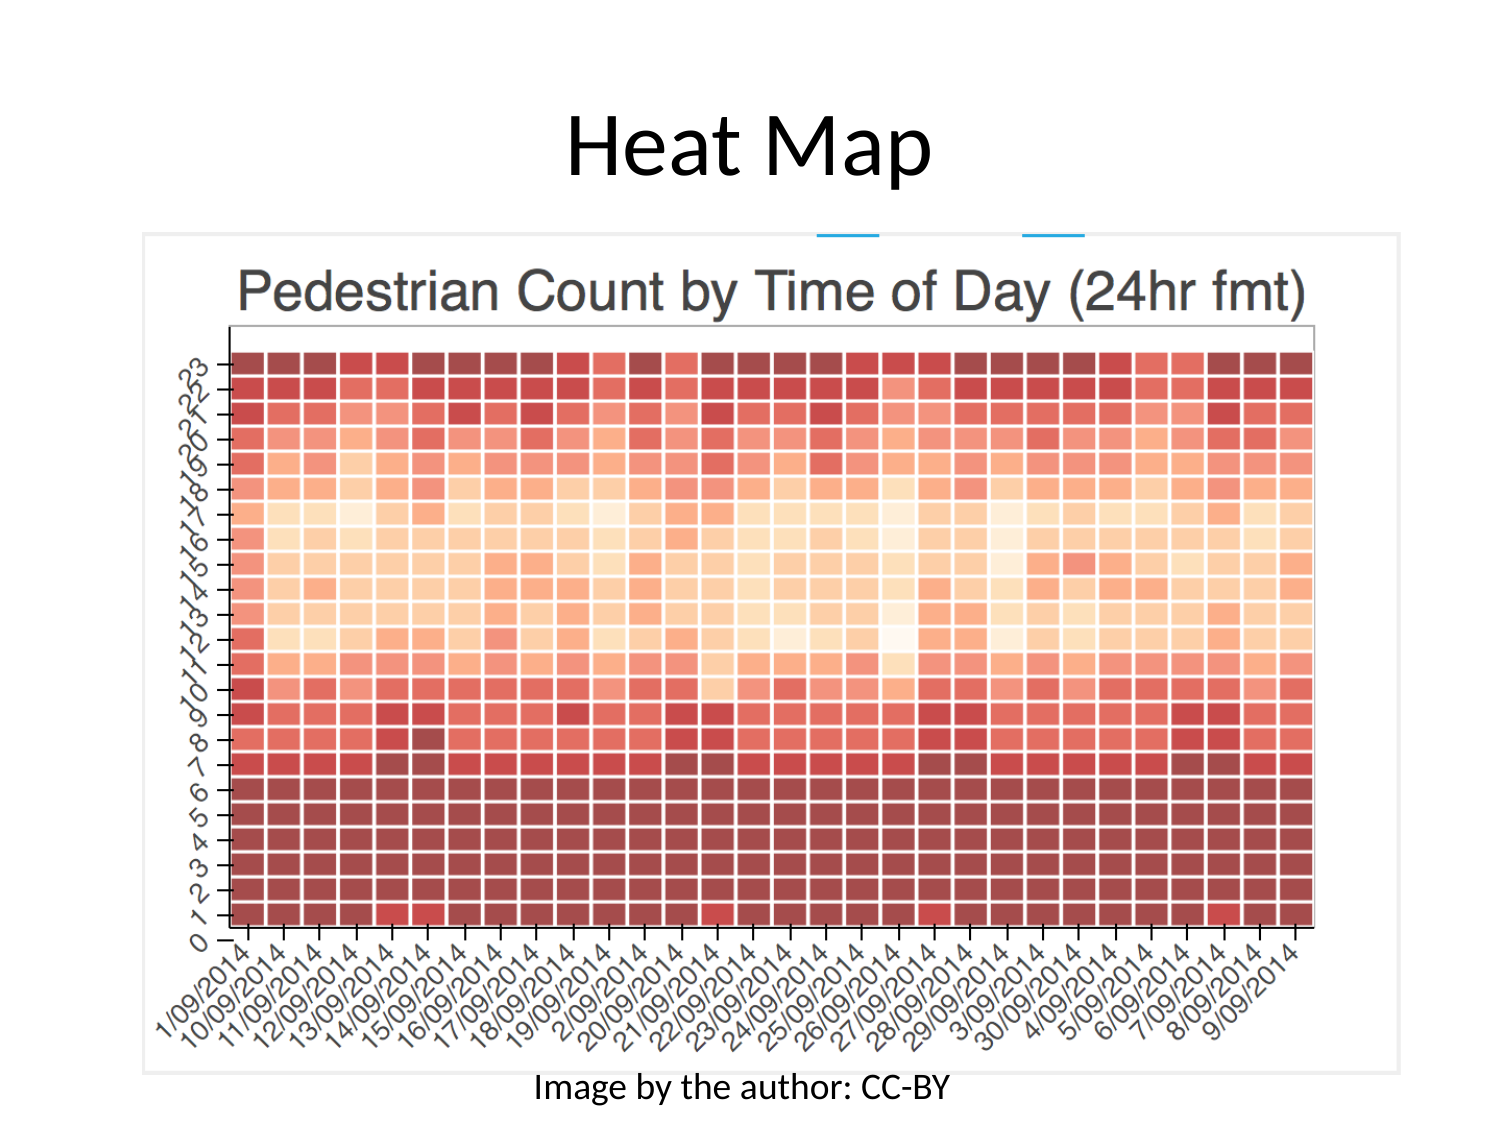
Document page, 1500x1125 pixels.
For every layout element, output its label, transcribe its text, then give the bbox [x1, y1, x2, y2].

title Heat Map [75, 45, 1425, 233]
picture [142, 232, 1406, 1075]
text_box Image by the author: CC-BY [249, 1083, 1236, 1115]
